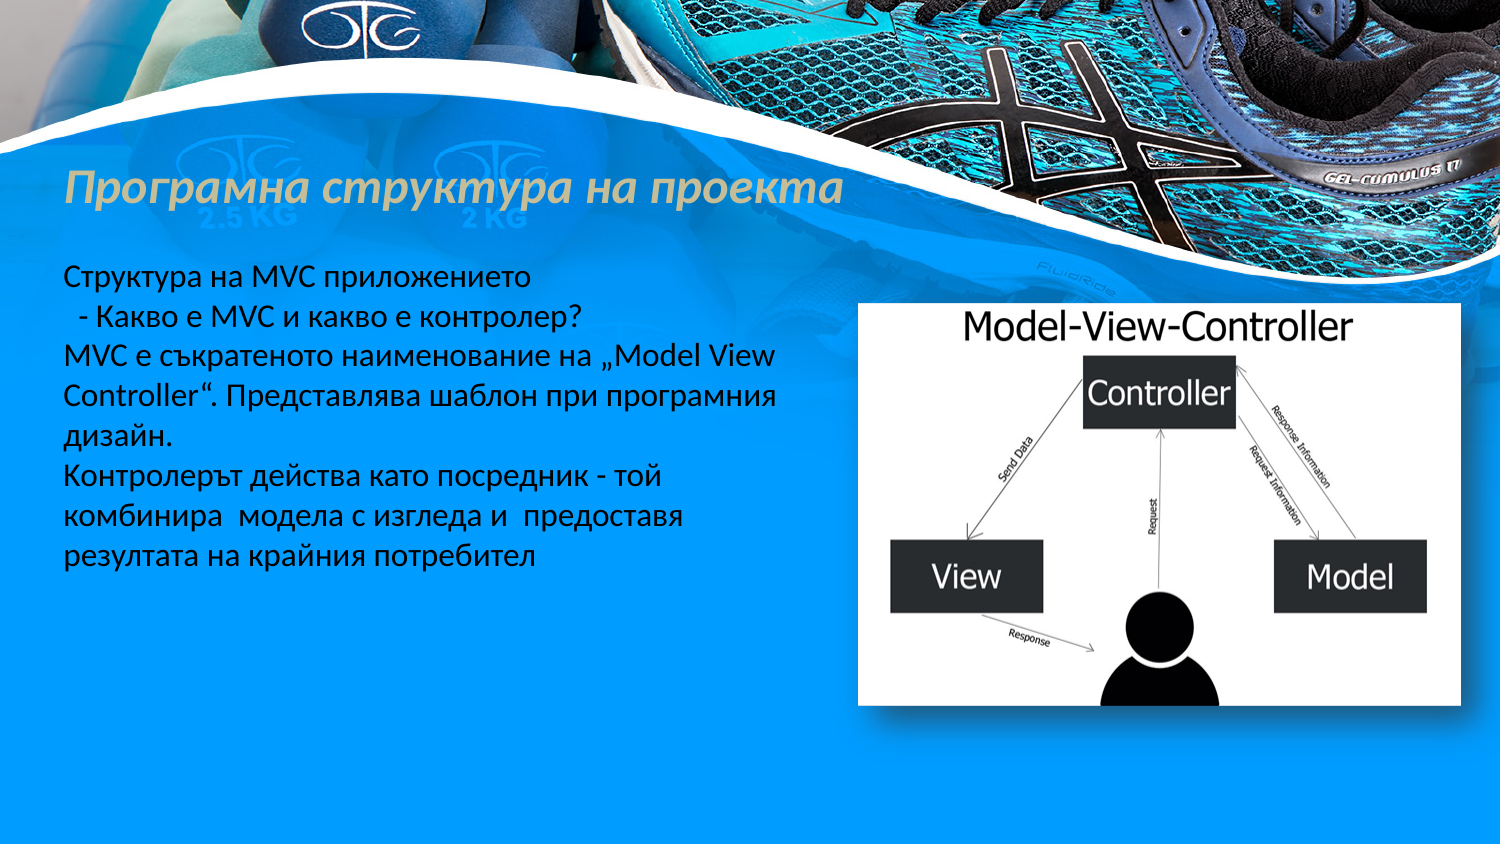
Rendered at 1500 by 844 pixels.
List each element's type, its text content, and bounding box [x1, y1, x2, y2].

text_box Структура на MVC приложението - Какво е MVC и какво е контролер? MVC е съкратеното наименование на „Model View Controller“. Представлява шаблон при програмния дизайн. Kонтролерът действа като посредник - той комбинира модела с изгледа и предоставя резултата на крайния потребител [48, 246, 799, 581]
picture [0, 0, 1500, 844]
text_box Програмна структура на проекта [48, 146, 976, 221]
picture [648, 0, 658, 6]
